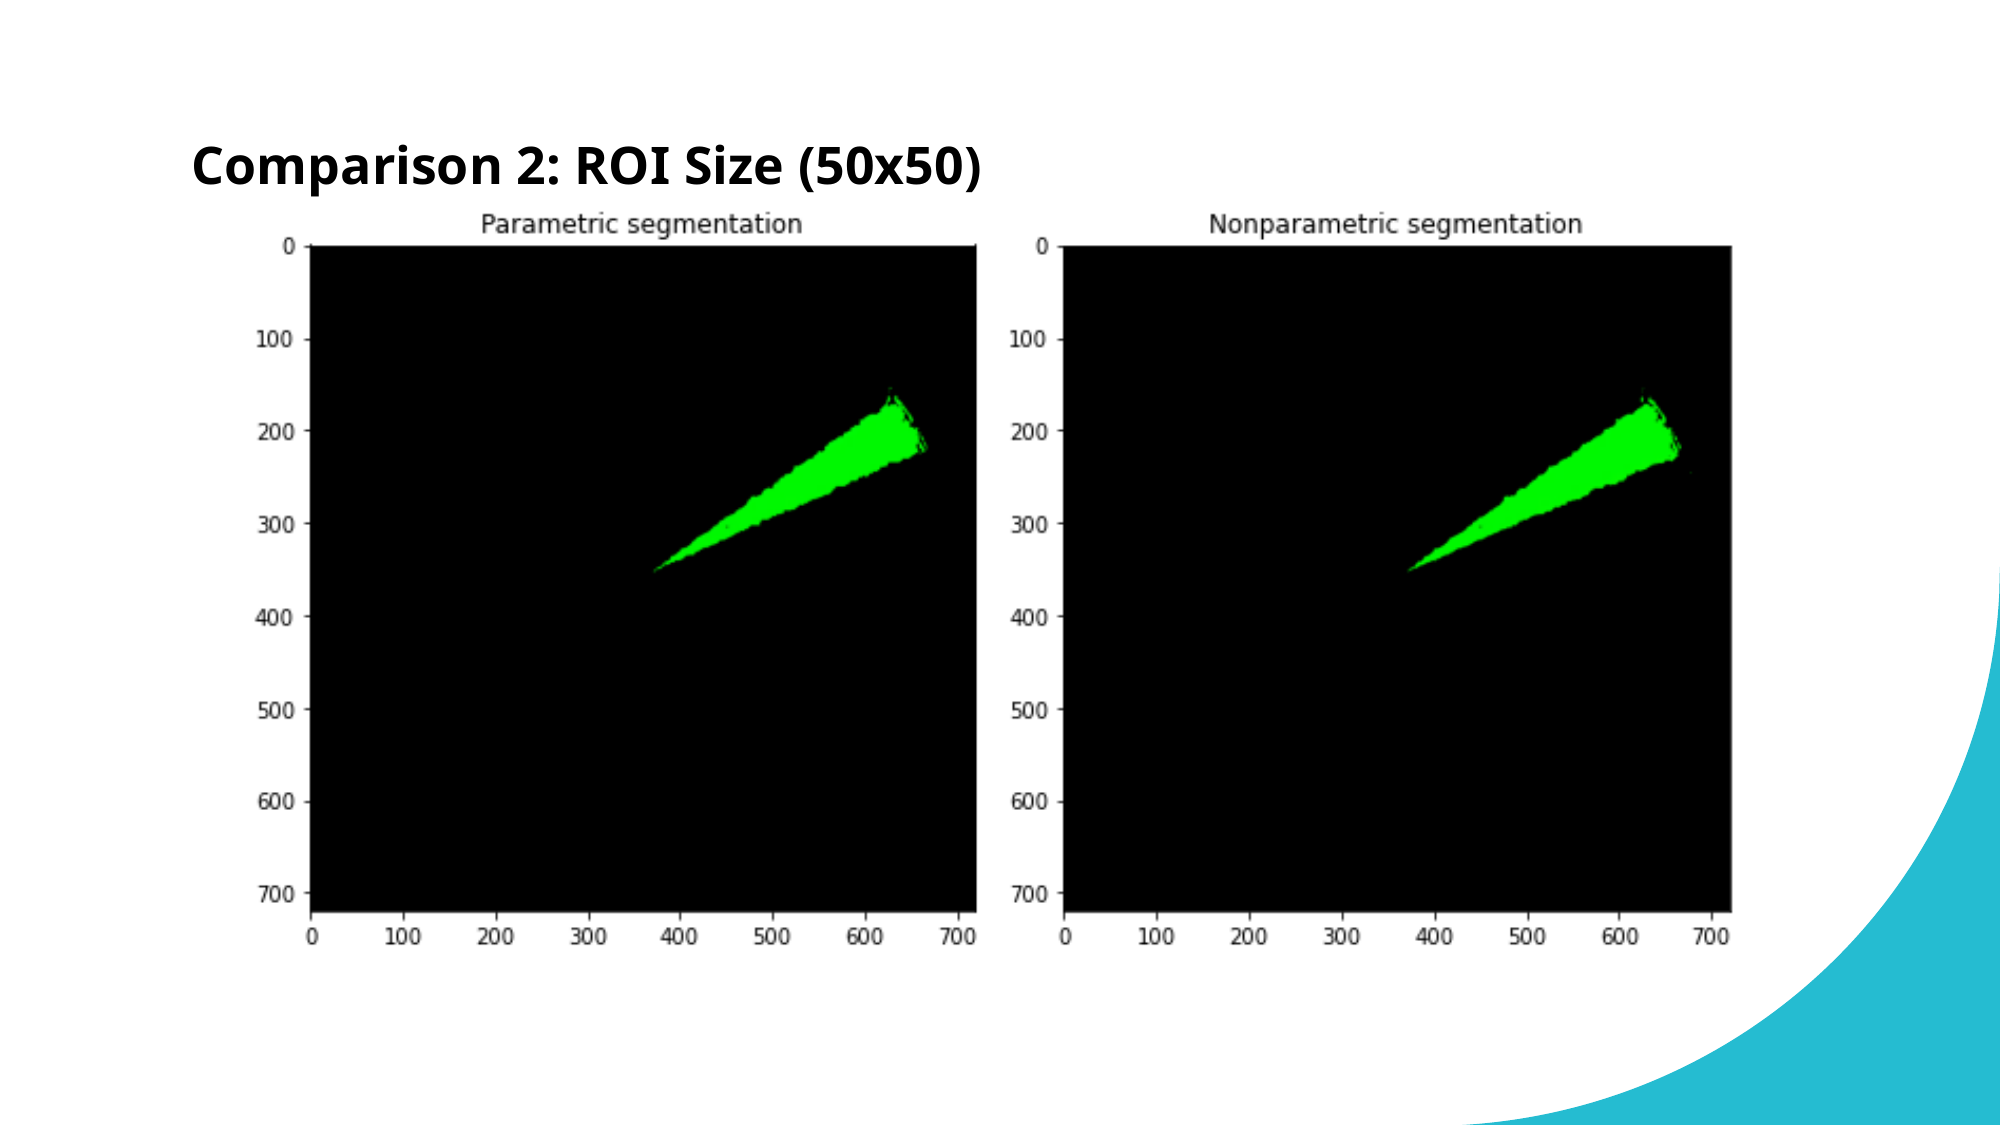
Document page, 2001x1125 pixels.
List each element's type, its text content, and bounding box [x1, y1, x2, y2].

picture [245, 202, 1741, 962]
title Comparison 2: ROI Size (50x50) [176, 118, 1809, 203]
